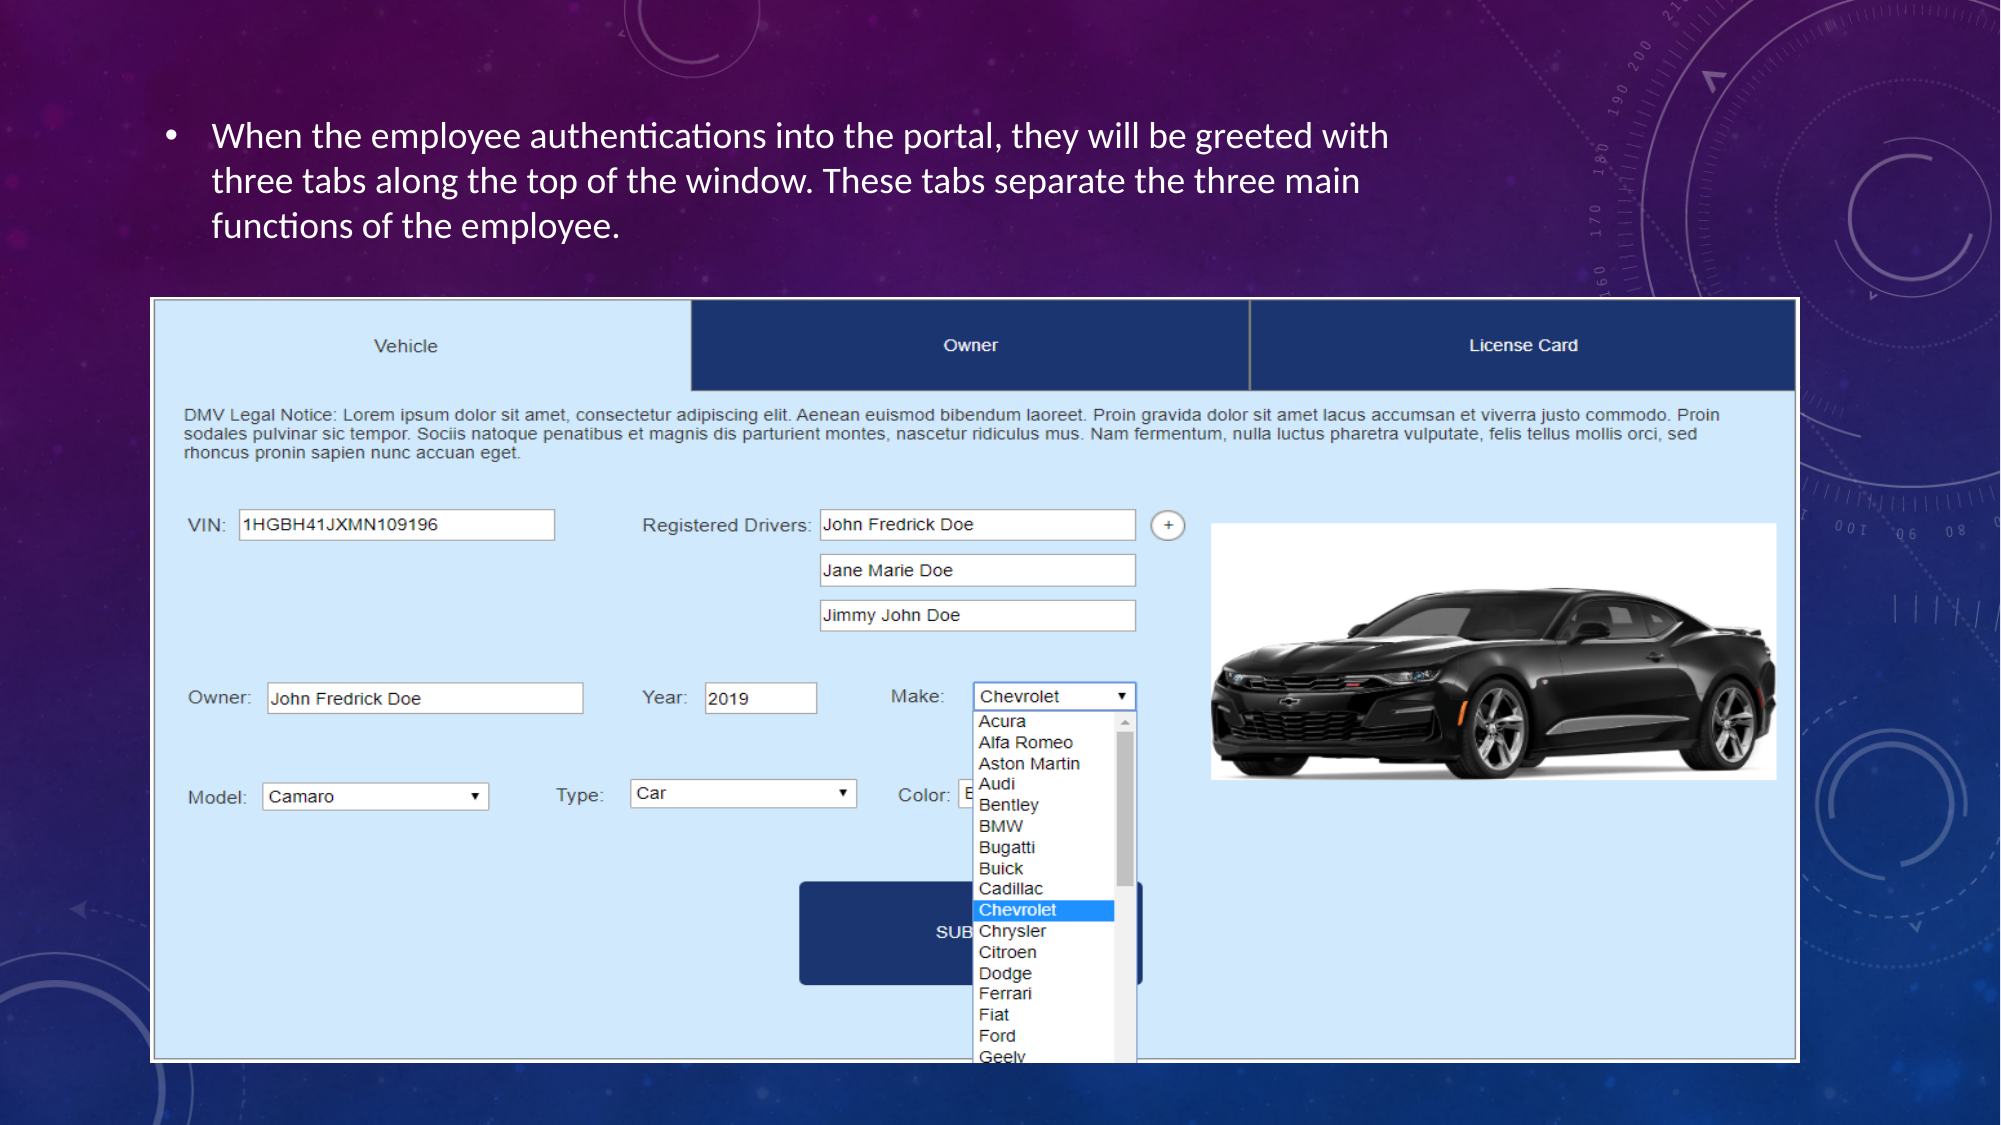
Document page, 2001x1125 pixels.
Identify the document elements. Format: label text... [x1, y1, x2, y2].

text_box When the employee authentications into the portal, they will be greeted with three tabs along the top of the window. These tabs separate the three main functions of the employee. [150, 104, 1492, 254]
picture [0, 0, 2001, 1125]
